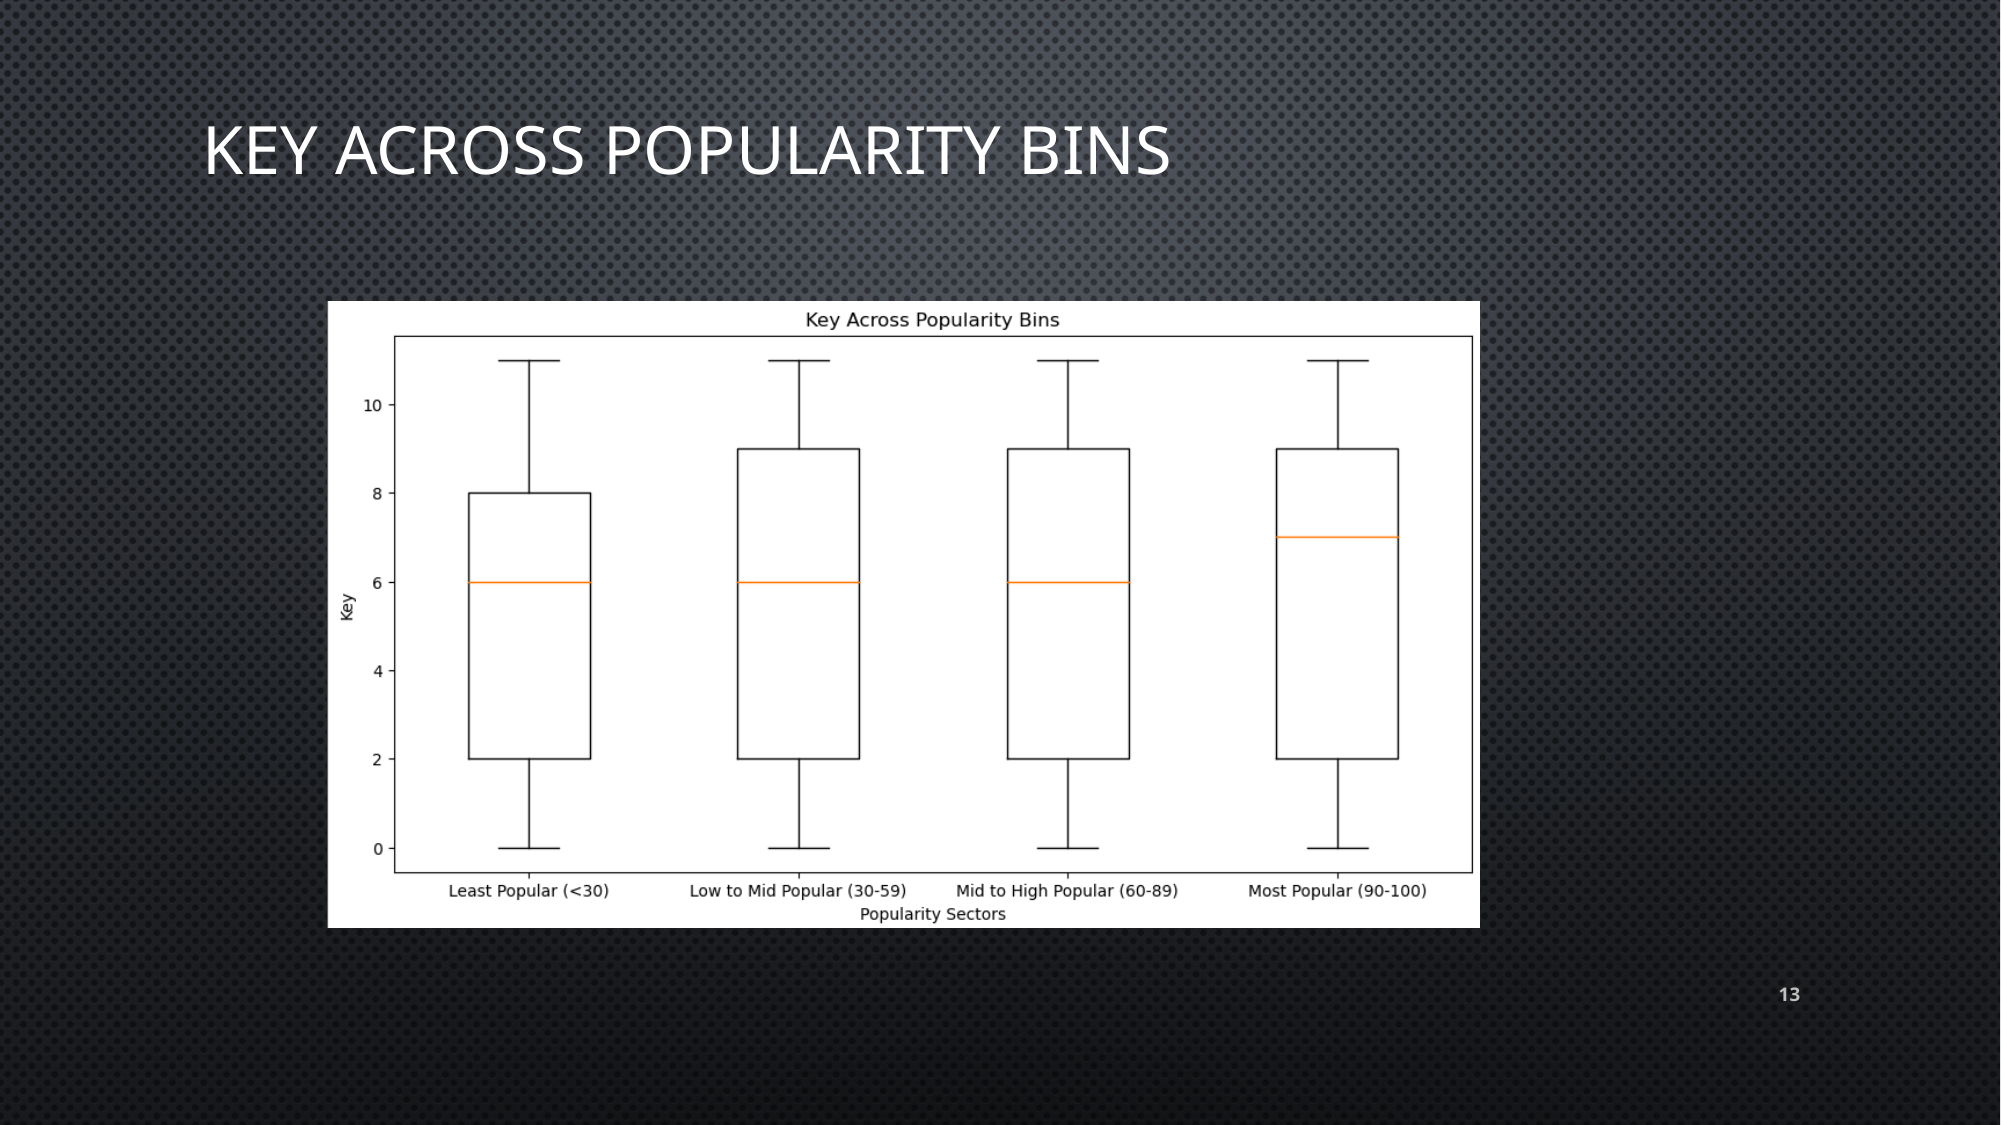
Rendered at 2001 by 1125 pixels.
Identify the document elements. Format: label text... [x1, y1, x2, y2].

title Key across popularity bins [187, 99, 1813, 235]
picture [327, 301, 1481, 928]
slide_number 13 [1724, 965, 1816, 1025]
